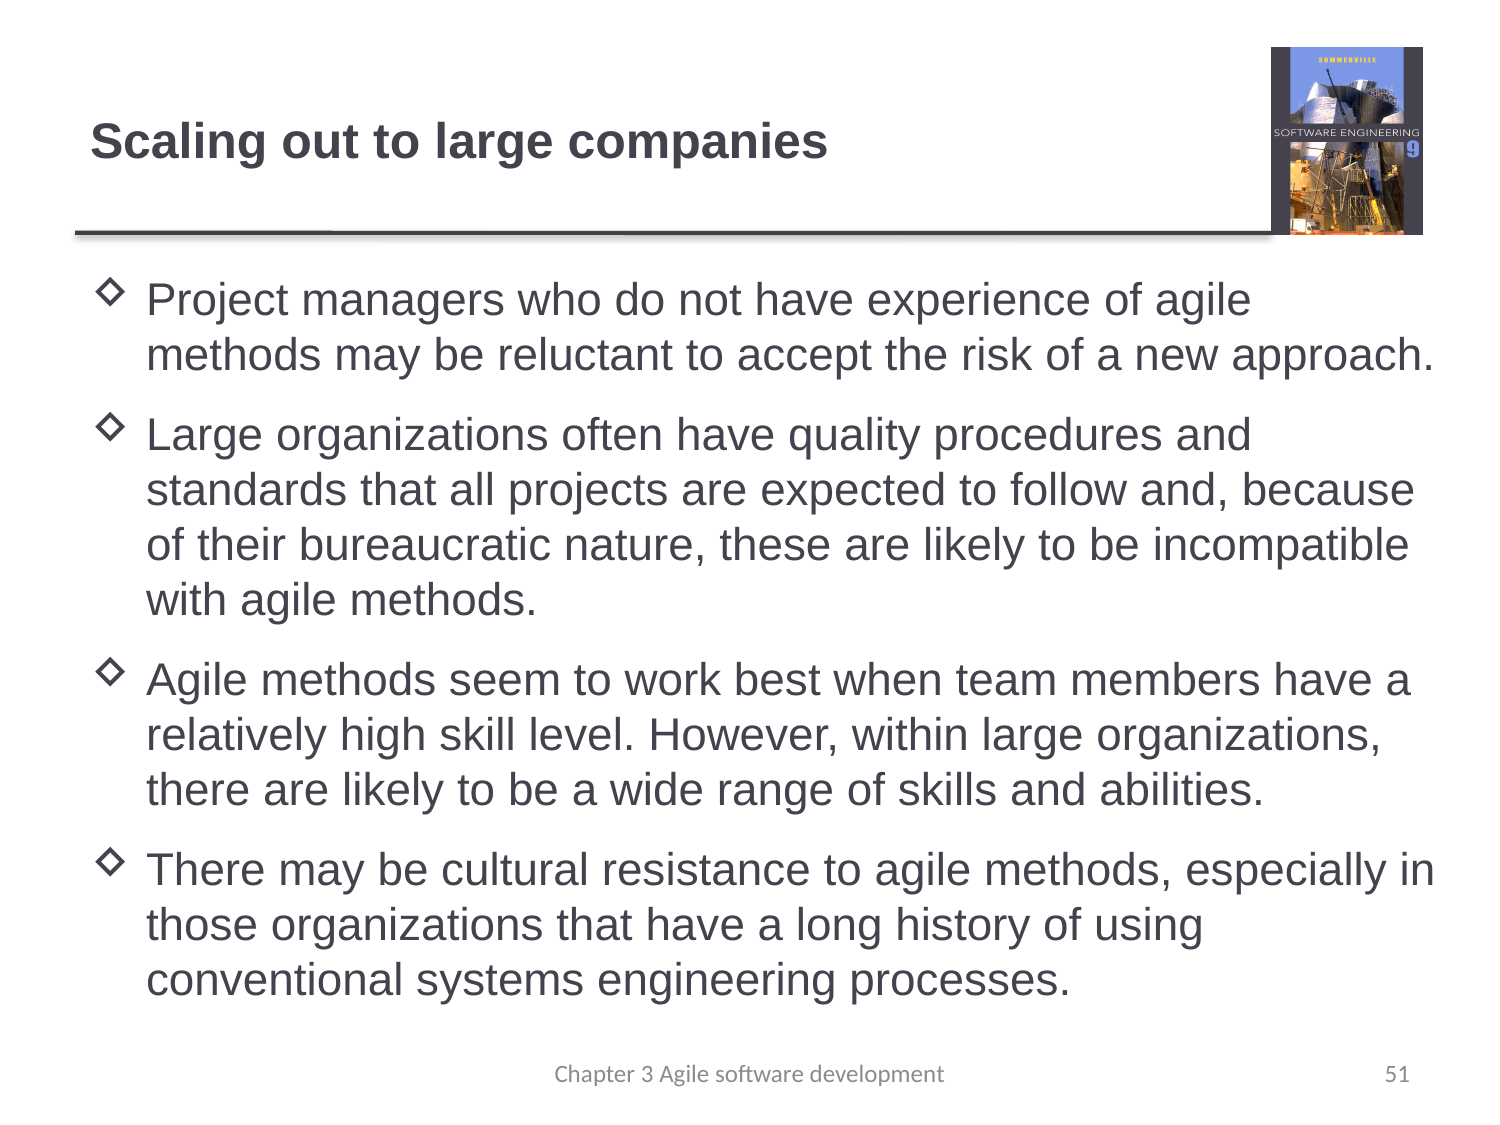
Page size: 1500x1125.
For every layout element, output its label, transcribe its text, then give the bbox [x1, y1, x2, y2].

slide_number 51 [1074, 1042, 1425, 1103]
list Project managers who do not have experience of agile methods may be reluctant to accept the risk of a new approach. Large organizations often have quality procedures and standards that all projects are expected to follow and, because of their bureaucratic nature, these are likely to be incompatible with agile methods. Agile methods seem to work best when team members have a relatively high skill level. However, within large organizations, there are likely to be a wide range of skills and abilities. There may be cultural resistance to agile methods, especially in those organizations that have a long history of using conventional systems engineering processes. [75, 262, 1455, 1005]
title Scaling out to large companies [74, 44, 1272, 233]
footer Chapter 3 Agile software development [512, 1042, 988, 1103]
picture [1272, 47, 1423, 235]
